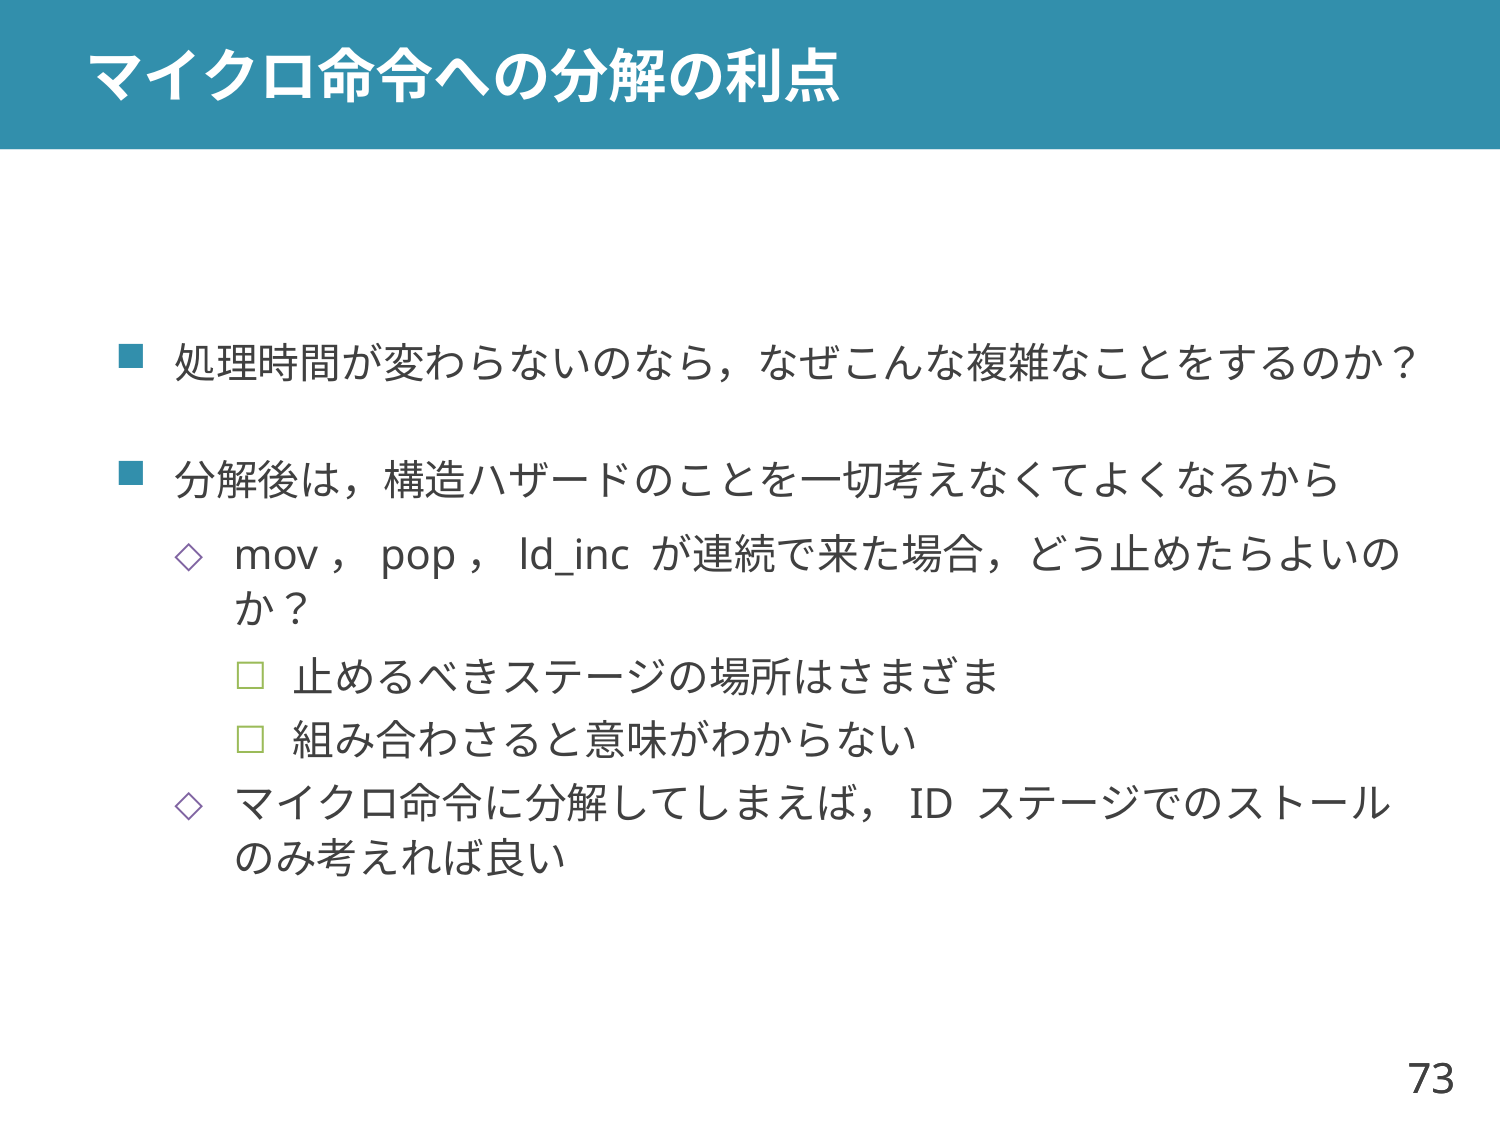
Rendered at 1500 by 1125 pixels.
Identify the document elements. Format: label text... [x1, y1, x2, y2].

title マイクロ命令への分解の利点 [70, 0, 1500, 150]
list 処理時間が変わらないのなら，なぜこんな複雑なことをするのか？ 分解後は，構造ハザードのことを一切考えなくてよくなるから mov，pop，ld_inc が連続で来た場合，どう止めたらよいのか？ 止めるべきステージの場所はさまざま 組み合わさると意味がわからない マイクロ命令に分解してしまえば，ID ステージでのストール のみ考えれば良い [100, 178, 1459, 1036]
